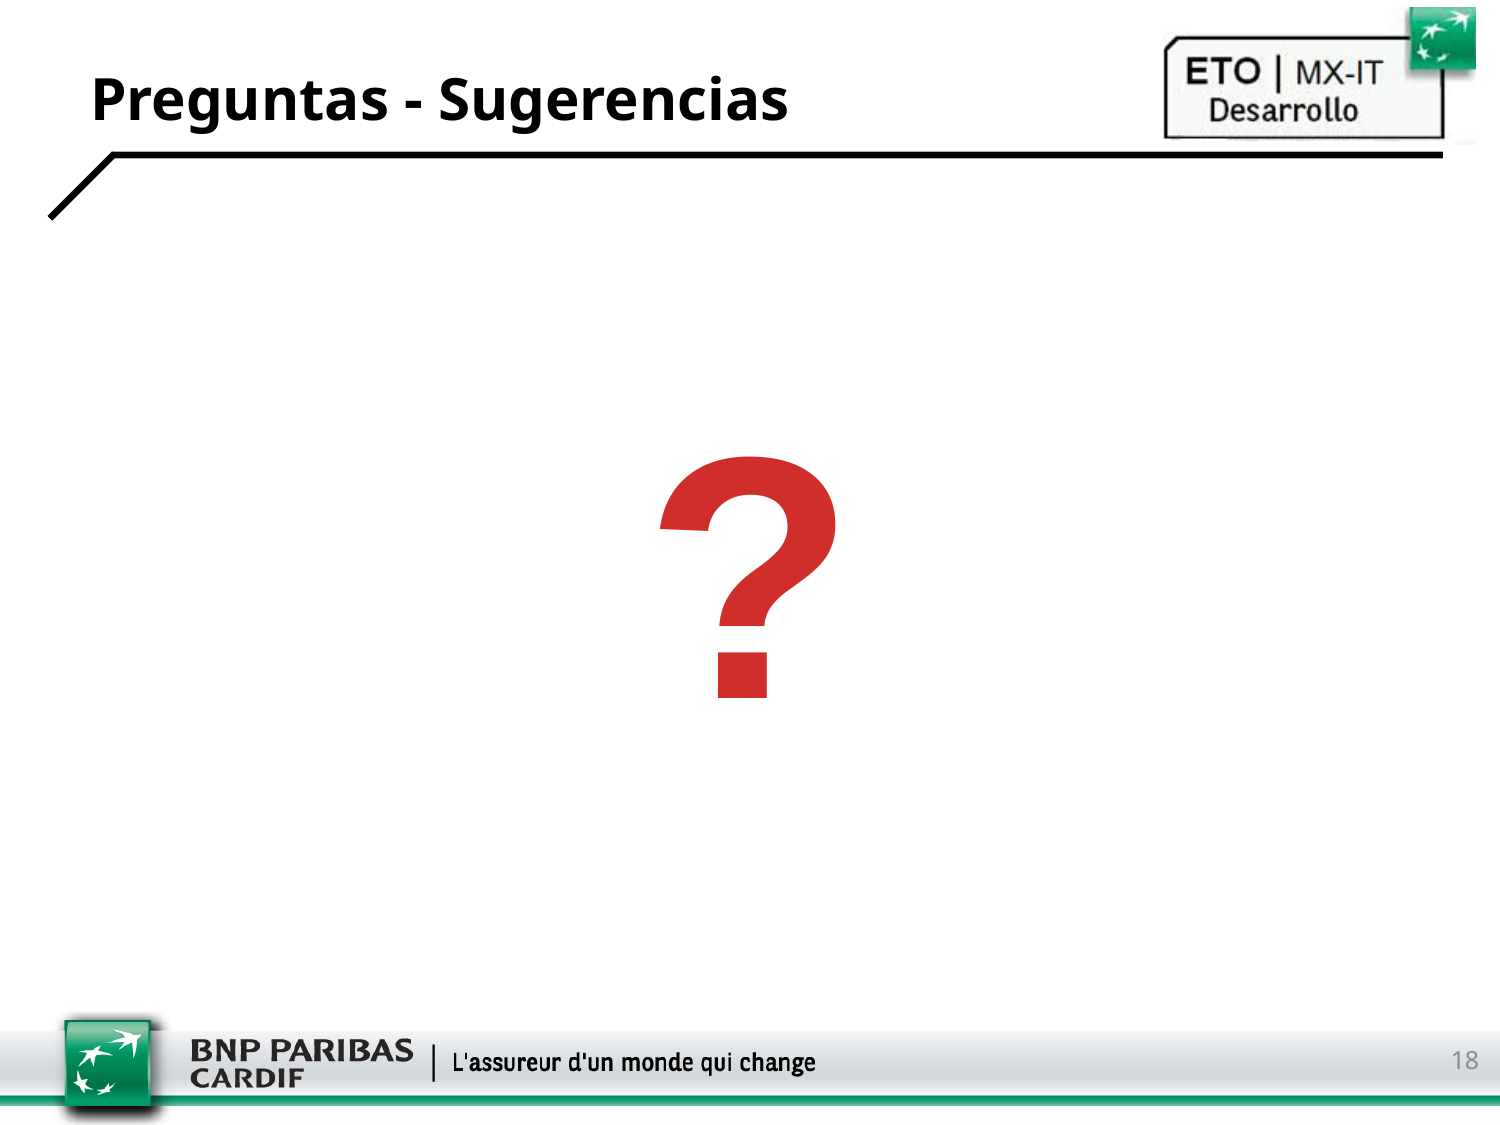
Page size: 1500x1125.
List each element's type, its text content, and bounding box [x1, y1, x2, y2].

slide_number 18 [1411, 1046, 1495, 1076]
picture [0, 1011, 1500, 1125]
picture [1163, 7, 1476, 145]
title Preguntas - Sugerencias [74, 44, 1164, 150]
text_box ? [629, 345, 871, 776]
